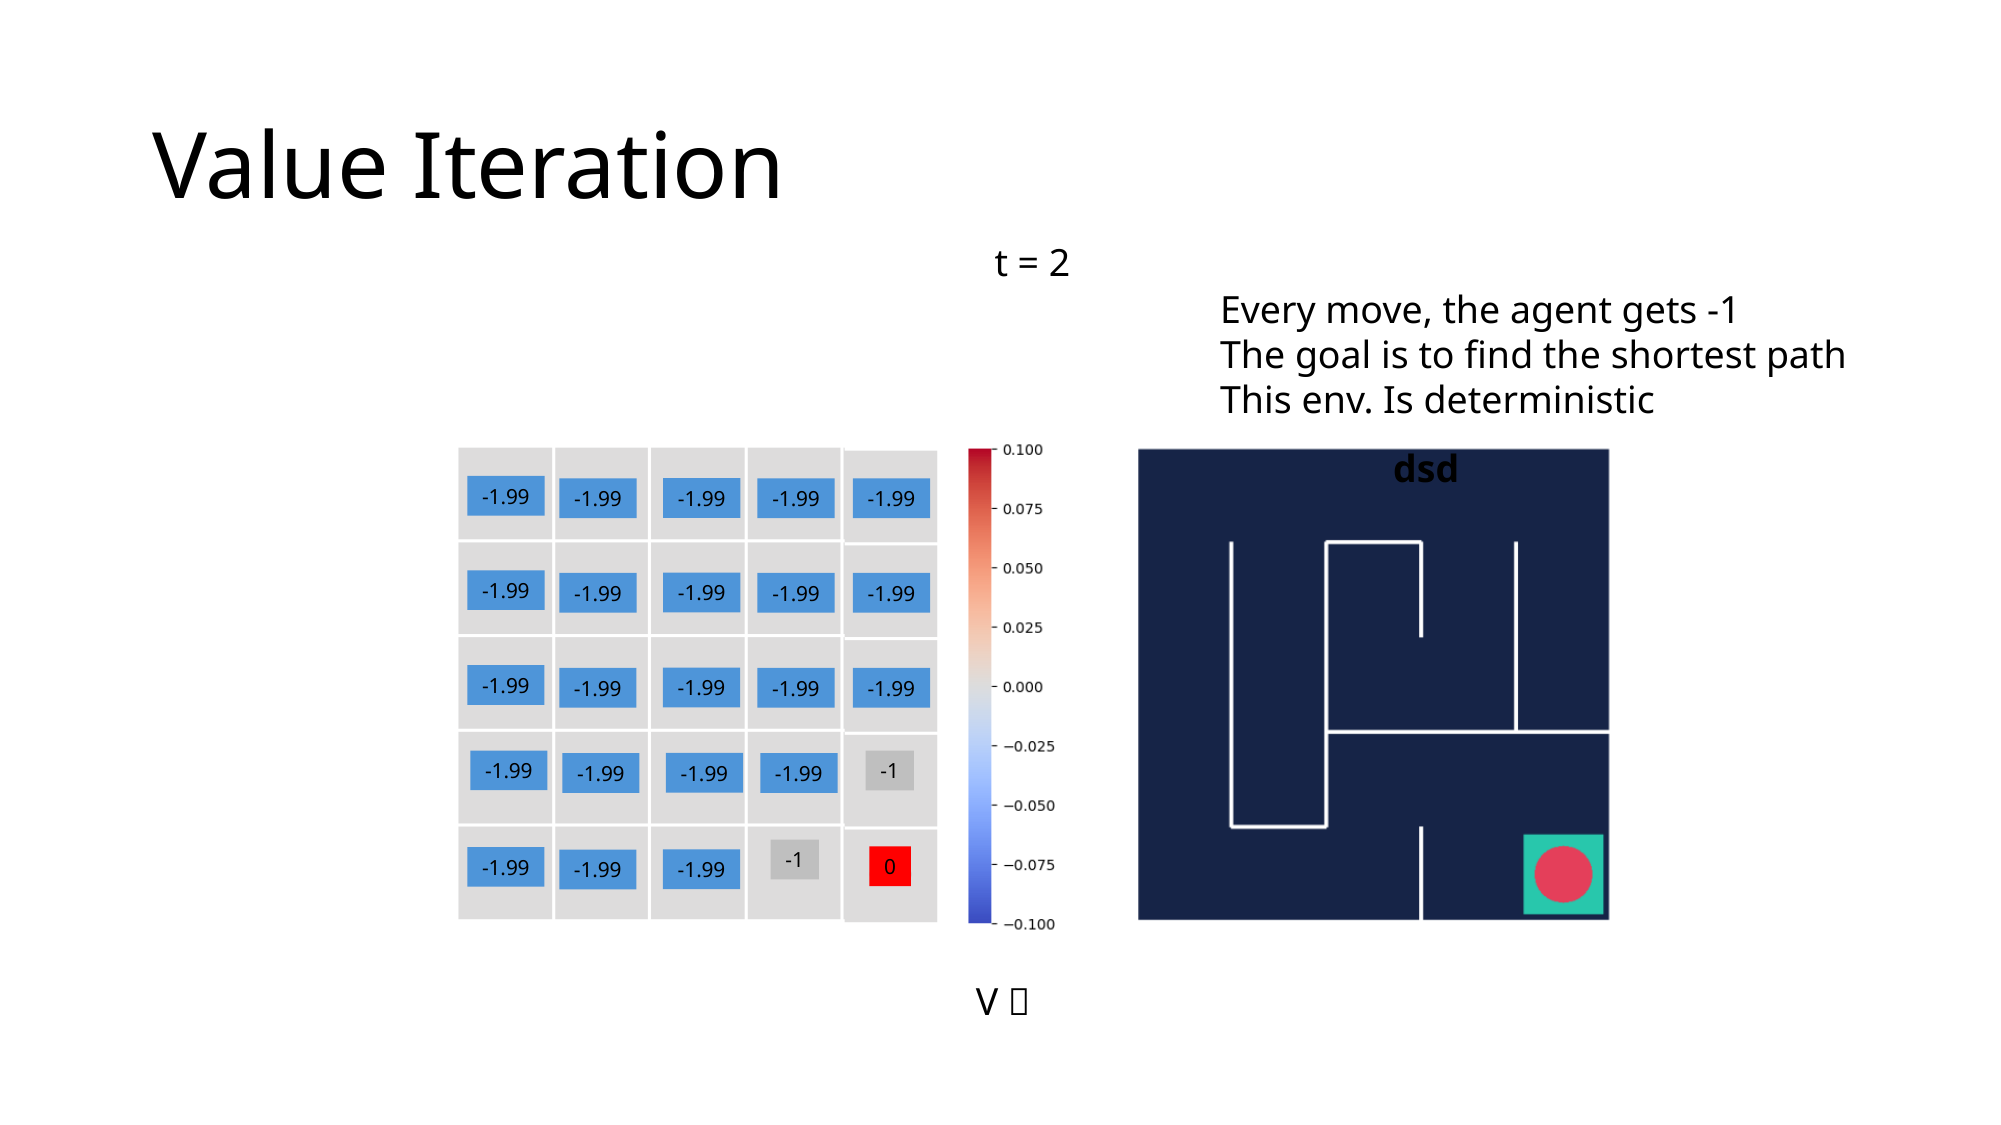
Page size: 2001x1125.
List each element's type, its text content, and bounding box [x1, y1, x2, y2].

text_box Every move, the agent gets -1 The goal is to find the shortest path This env. Is deterministic [1205, 278, 1863, 429]
text_box t = 2 [979, 231, 1086, 291]
picture [445, 429, 1620, 943]
title Value Iteration [137, 59, 1863, 278]
